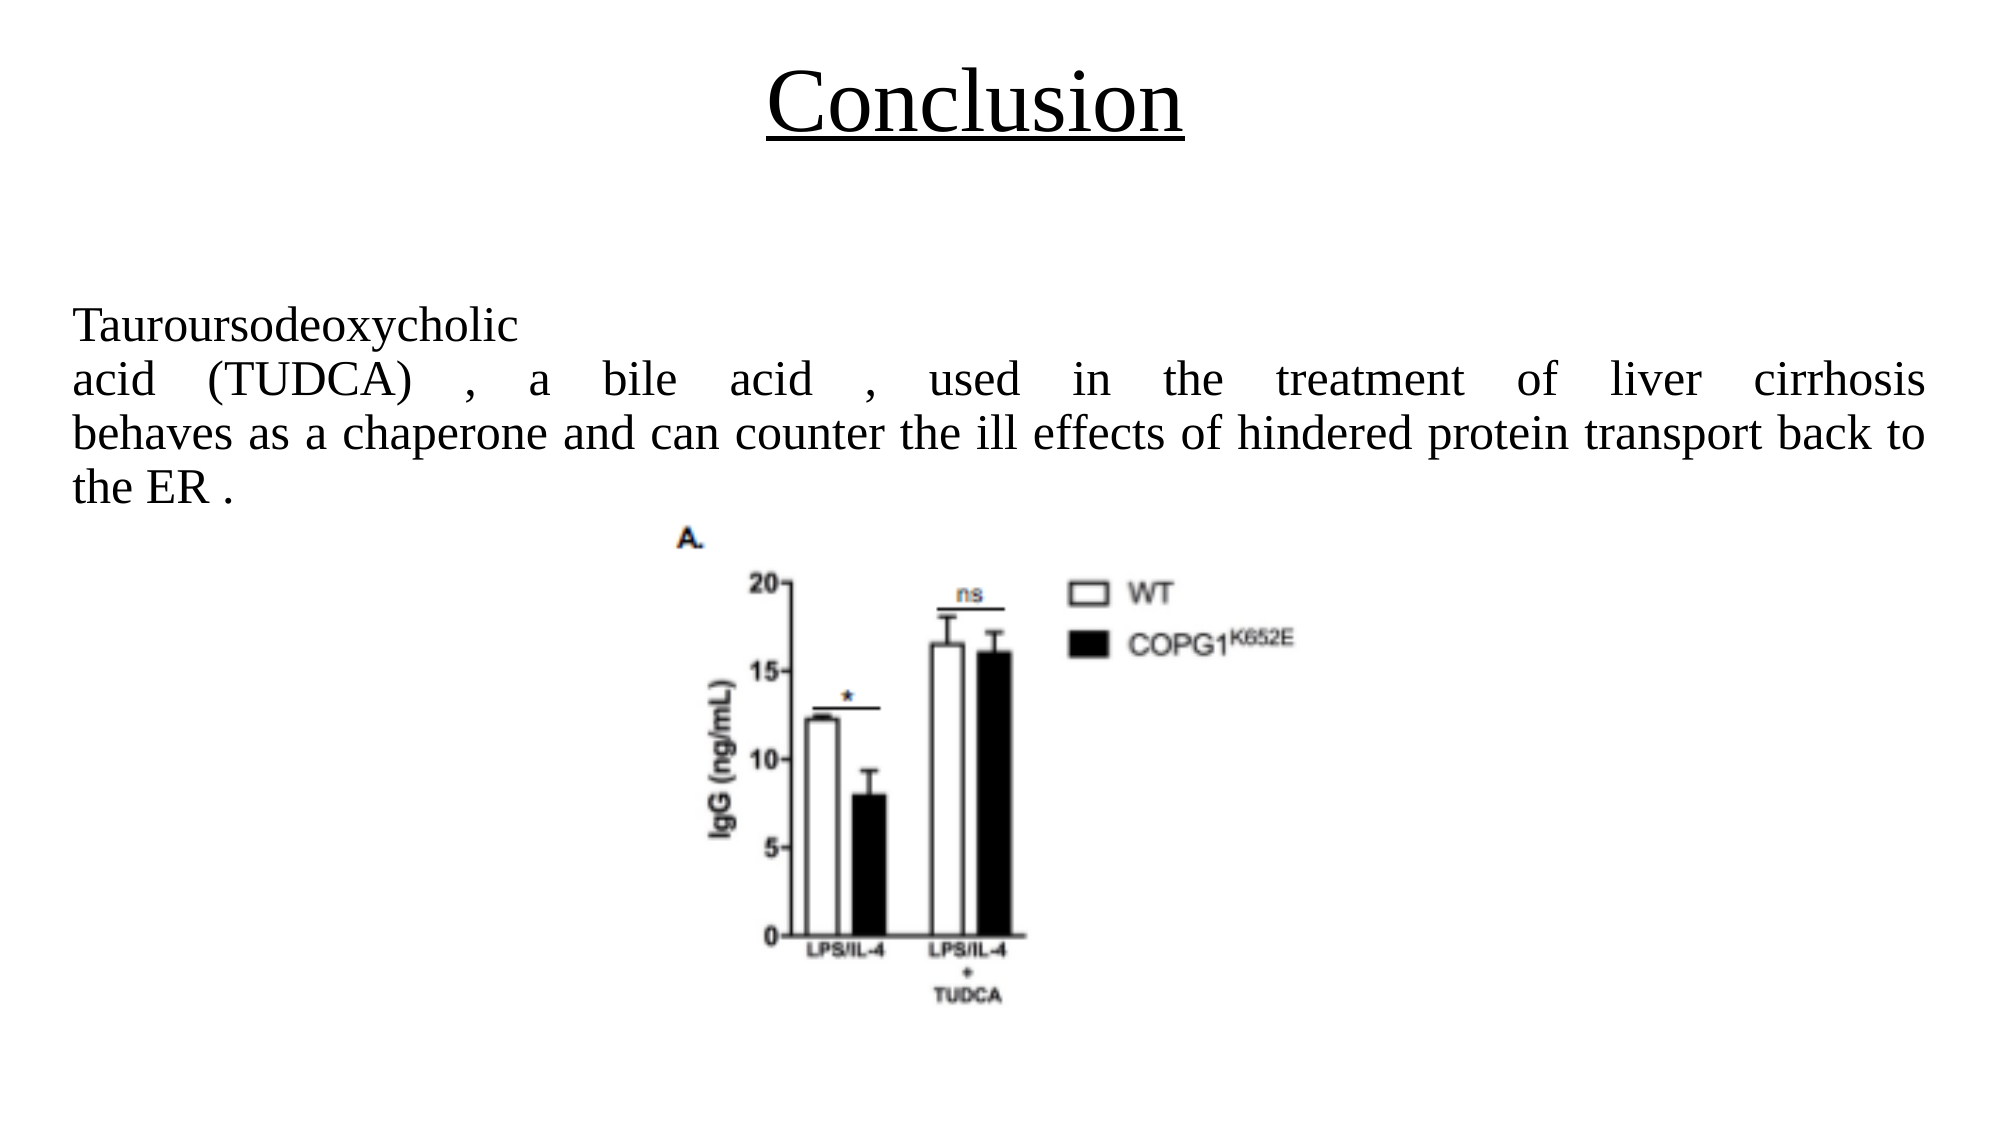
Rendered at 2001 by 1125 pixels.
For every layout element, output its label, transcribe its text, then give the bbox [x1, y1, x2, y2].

picture [658, 501, 1311, 1025]
subtitle Tauroursodeoxycholic acid (TUDCA) , a bile acid , used in the treatment of liver cirrhosis behaves as a chaperone and can counter the ill effects of hindered protein transport back to the ER . [57, 209, 1943, 1036]
title Conclusion [225, 0, 1726, 159]
